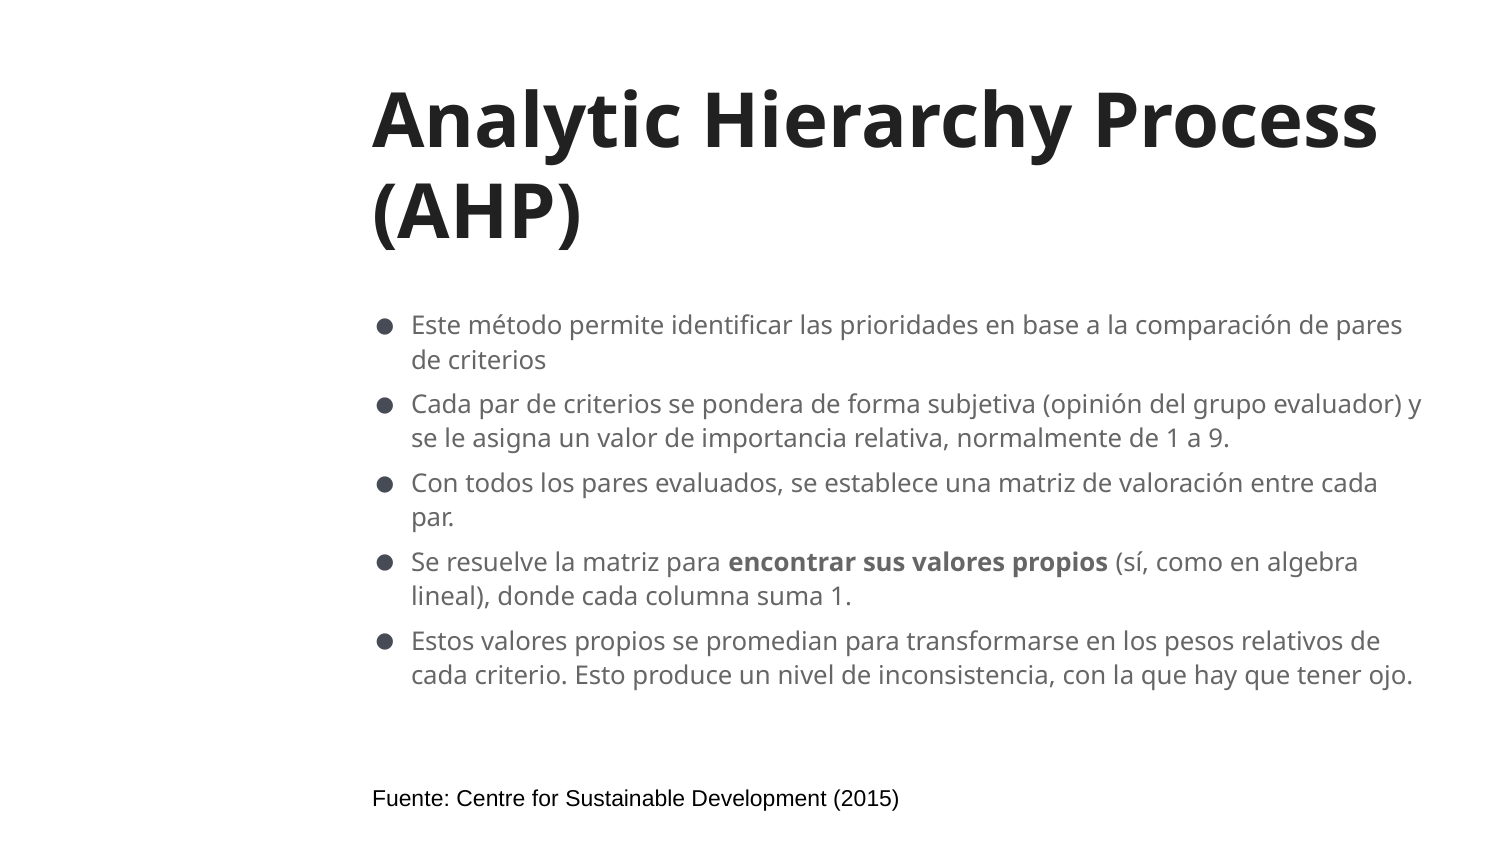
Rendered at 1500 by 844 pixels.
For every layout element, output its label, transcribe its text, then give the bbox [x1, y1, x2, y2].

list Este método permite identificar las prioridades en base a la comparación de pares de criterios Cada par de criterios se pondera de forma subjetiva (opinión del grupo evaluador) y se le asigna un valor de importancia relativa, normalmente de 1 a 9. Con todos los pares evaluados, se establece una matriz de valoración entre cada par. Se resuelve la matriz para encontrar sus valores propios (sí, como en algebra lineal), donde cada columna suma 1. Estos valores propios se promedian para transformarse en los pesos relativos de cada criterio. Esto produce un nivel de inconsistencia, con la que hay que tener ojo. [360, 300, 1440, 750]
title Analytic Hierarchy Process (AHP) [360, 69, 1440, 262]
footer Fuente: Centre for Sustainable Development (2015) [360, 774, 1059, 820]
